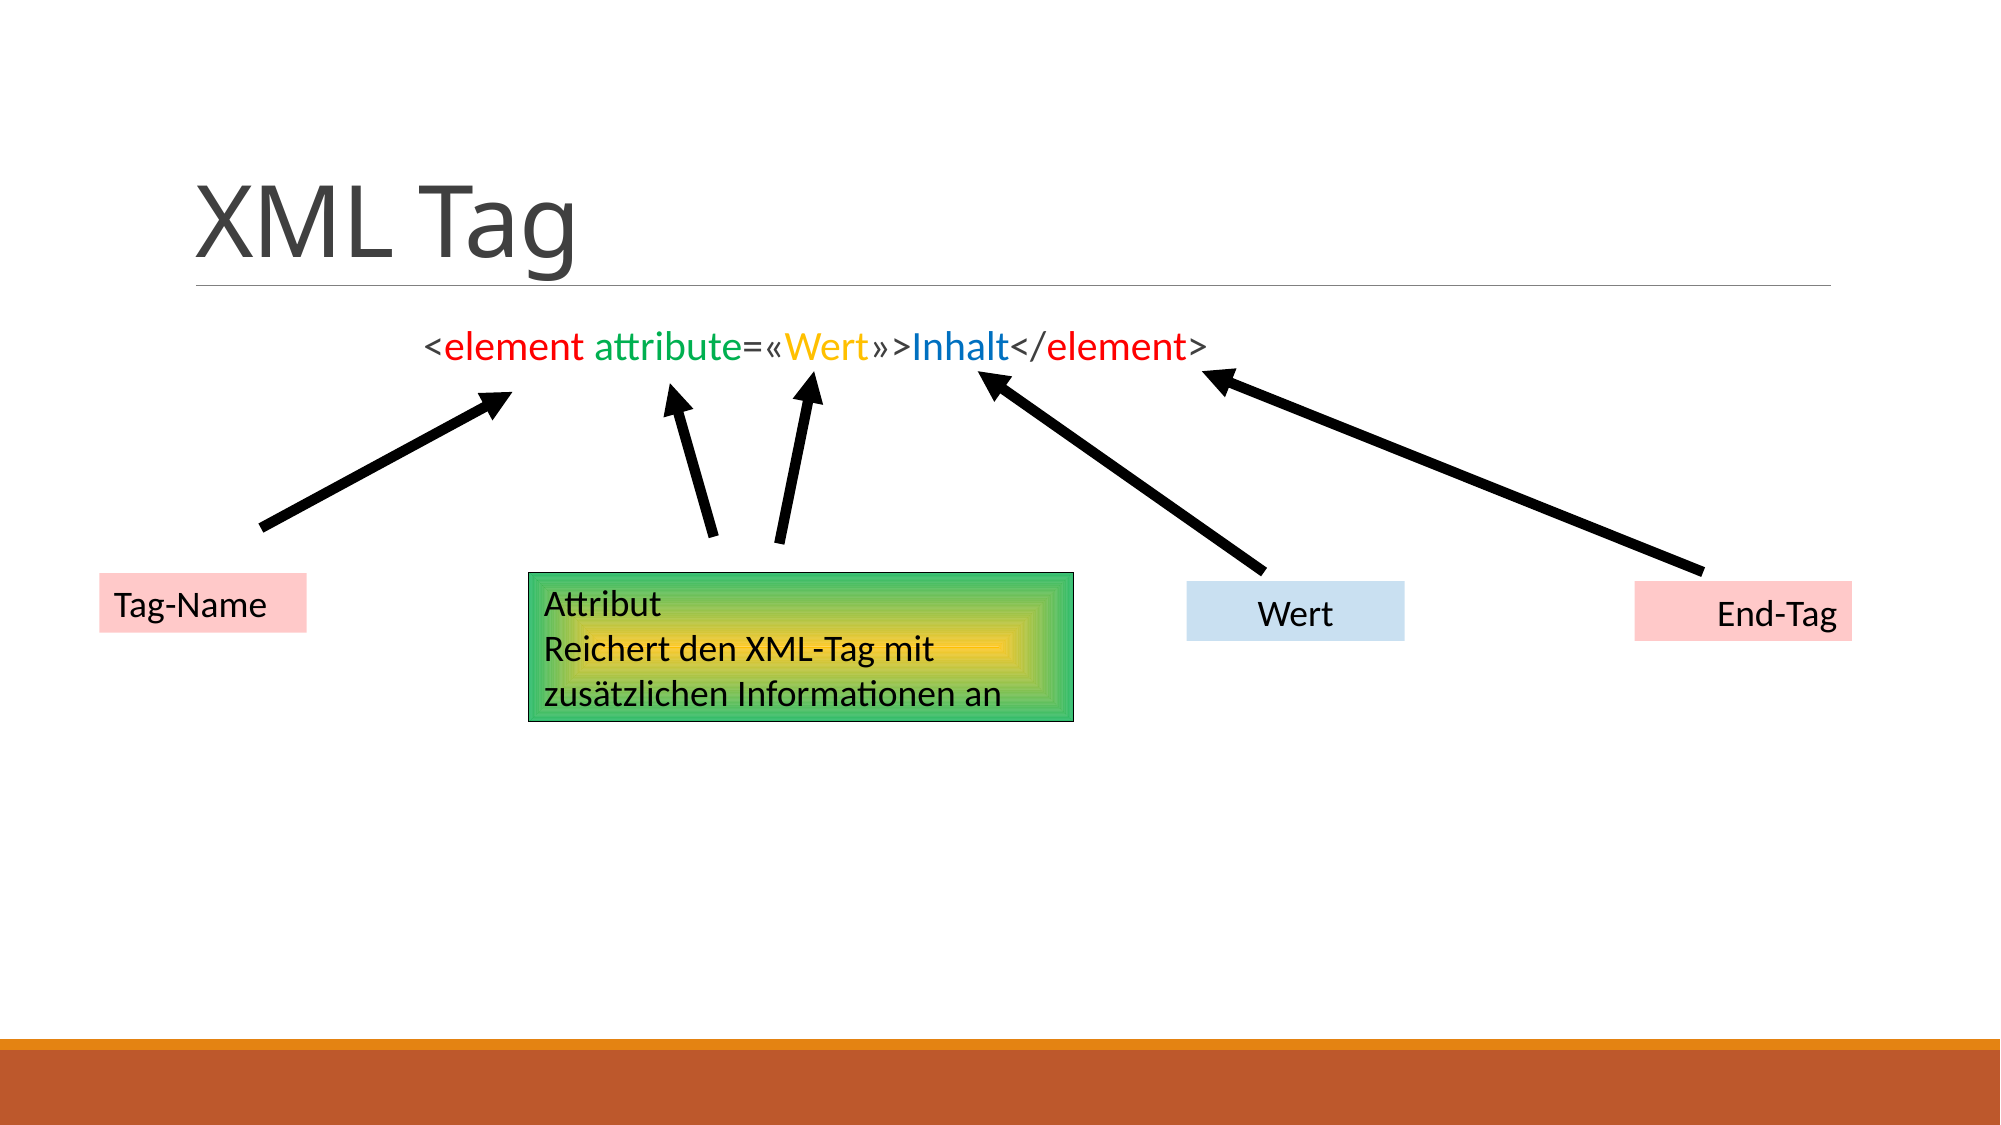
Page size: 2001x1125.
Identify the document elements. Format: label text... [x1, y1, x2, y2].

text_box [260, 391, 513, 529]
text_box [669, 382, 715, 538]
text_box Attribut Reichert den XML-Tag mit zusätzlichen Informationen an [528, 572, 1074, 722]
text_box End-Tag [1634, 581, 1852, 641]
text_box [778, 370, 815, 545]
title XML Tag [180, 47, 1830, 285]
text_box Tag-Name [99, 573, 307, 633]
list <element attribute=«Wert»>Inhalt</element> [423, 316, 1625, 440]
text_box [1270, 370, 1704, 573]
text_box Wert [1186, 581, 1405, 641]
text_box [977, 370, 1265, 573]
